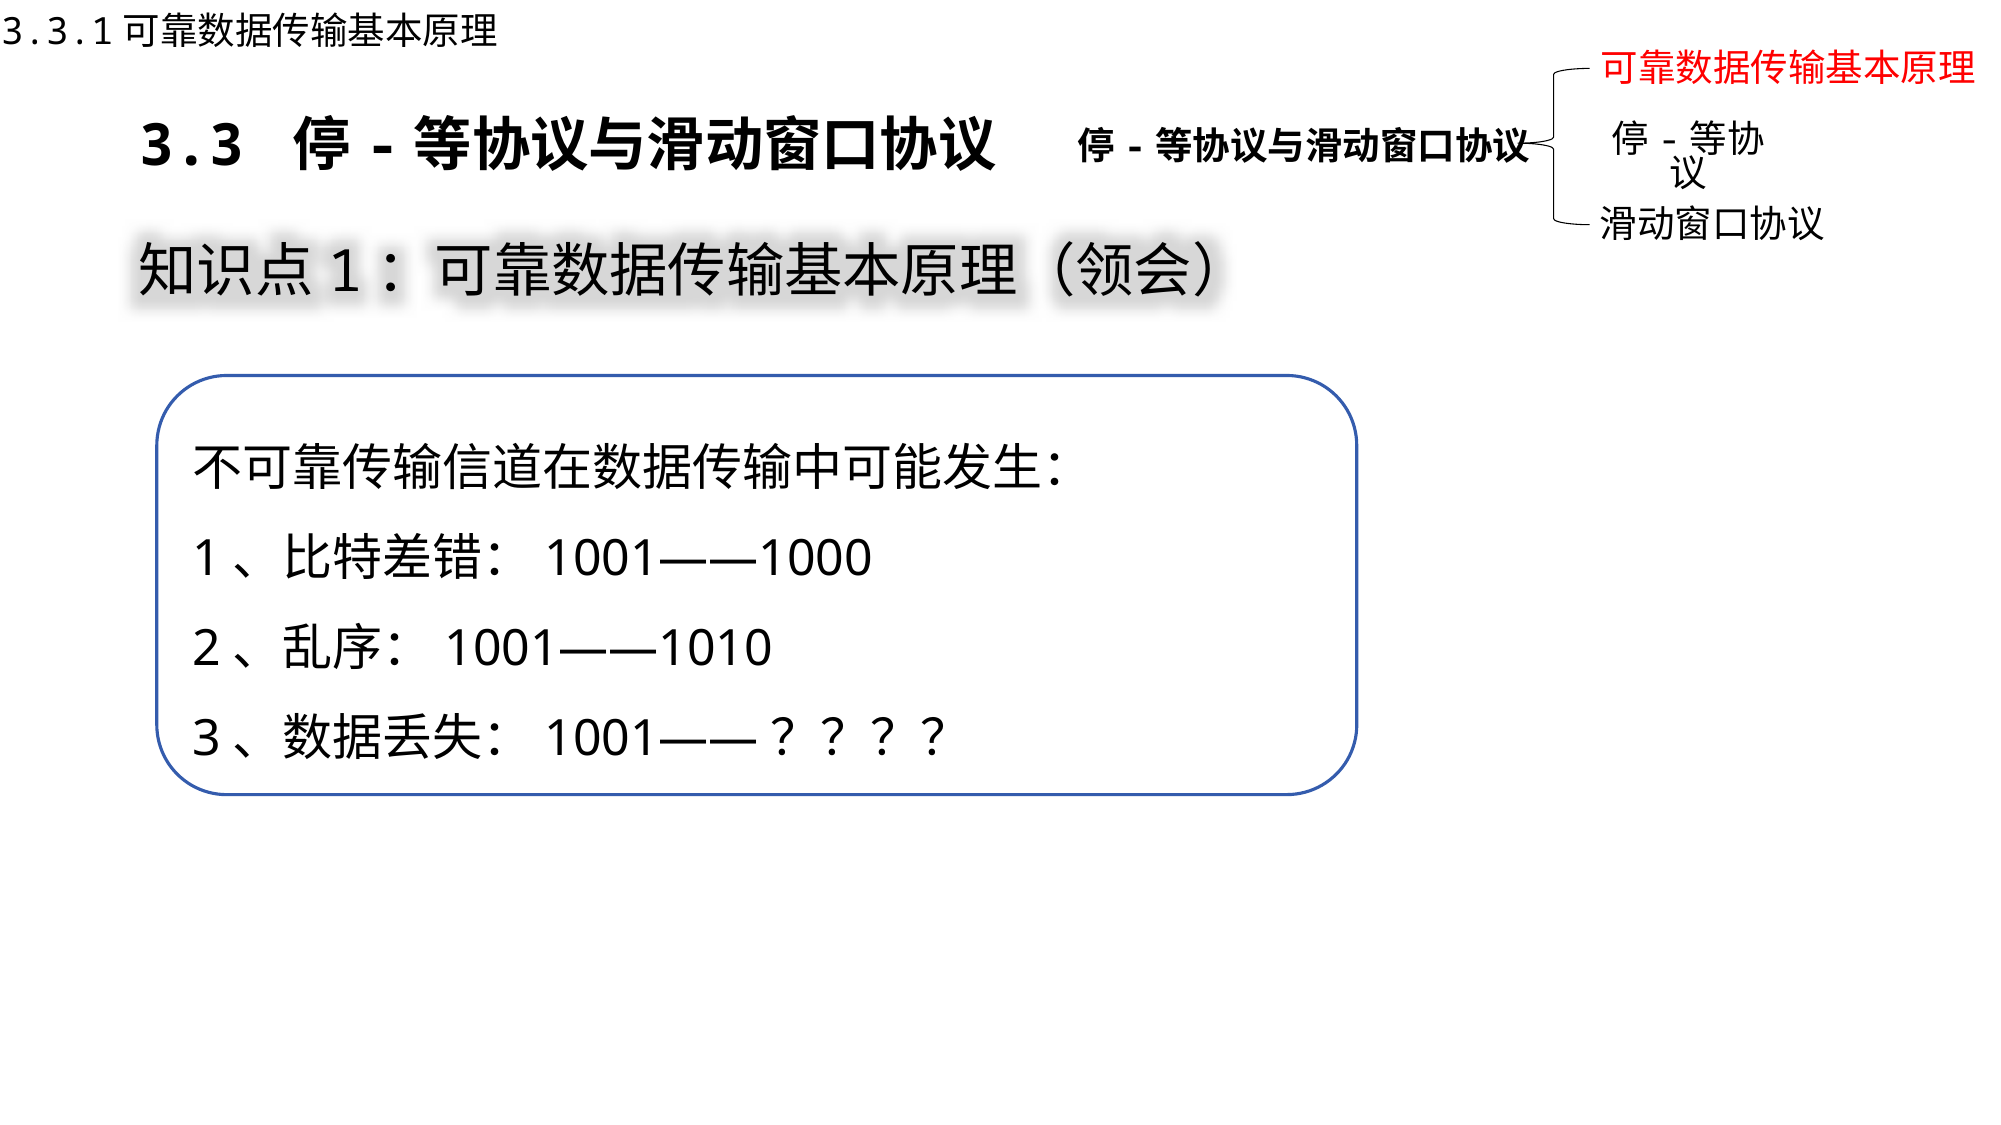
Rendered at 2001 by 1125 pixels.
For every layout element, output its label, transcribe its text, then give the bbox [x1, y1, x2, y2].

text_box 知识点1：可靠数据传输基本原理（领会） [120, 172, 1945, 329]
text_box 3.3.3.0滑动窗口协议 [120, 160, 1069, 165]
text_box 不可靠传输信道在数据传输中可能发生： 1、比特差错：1001——1000 2、乱序：1001——1010 3、数据丢失：1001——？？？？ [155, 374, 1358, 796]
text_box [1069, 48, 1993, 254]
text_box 3.3 停-等协议与滑动窗口协议 [120, 97, 1069, 155]
text_box 3.3.1可靠数据传输基本原理 [0, 0, 513, 60]
